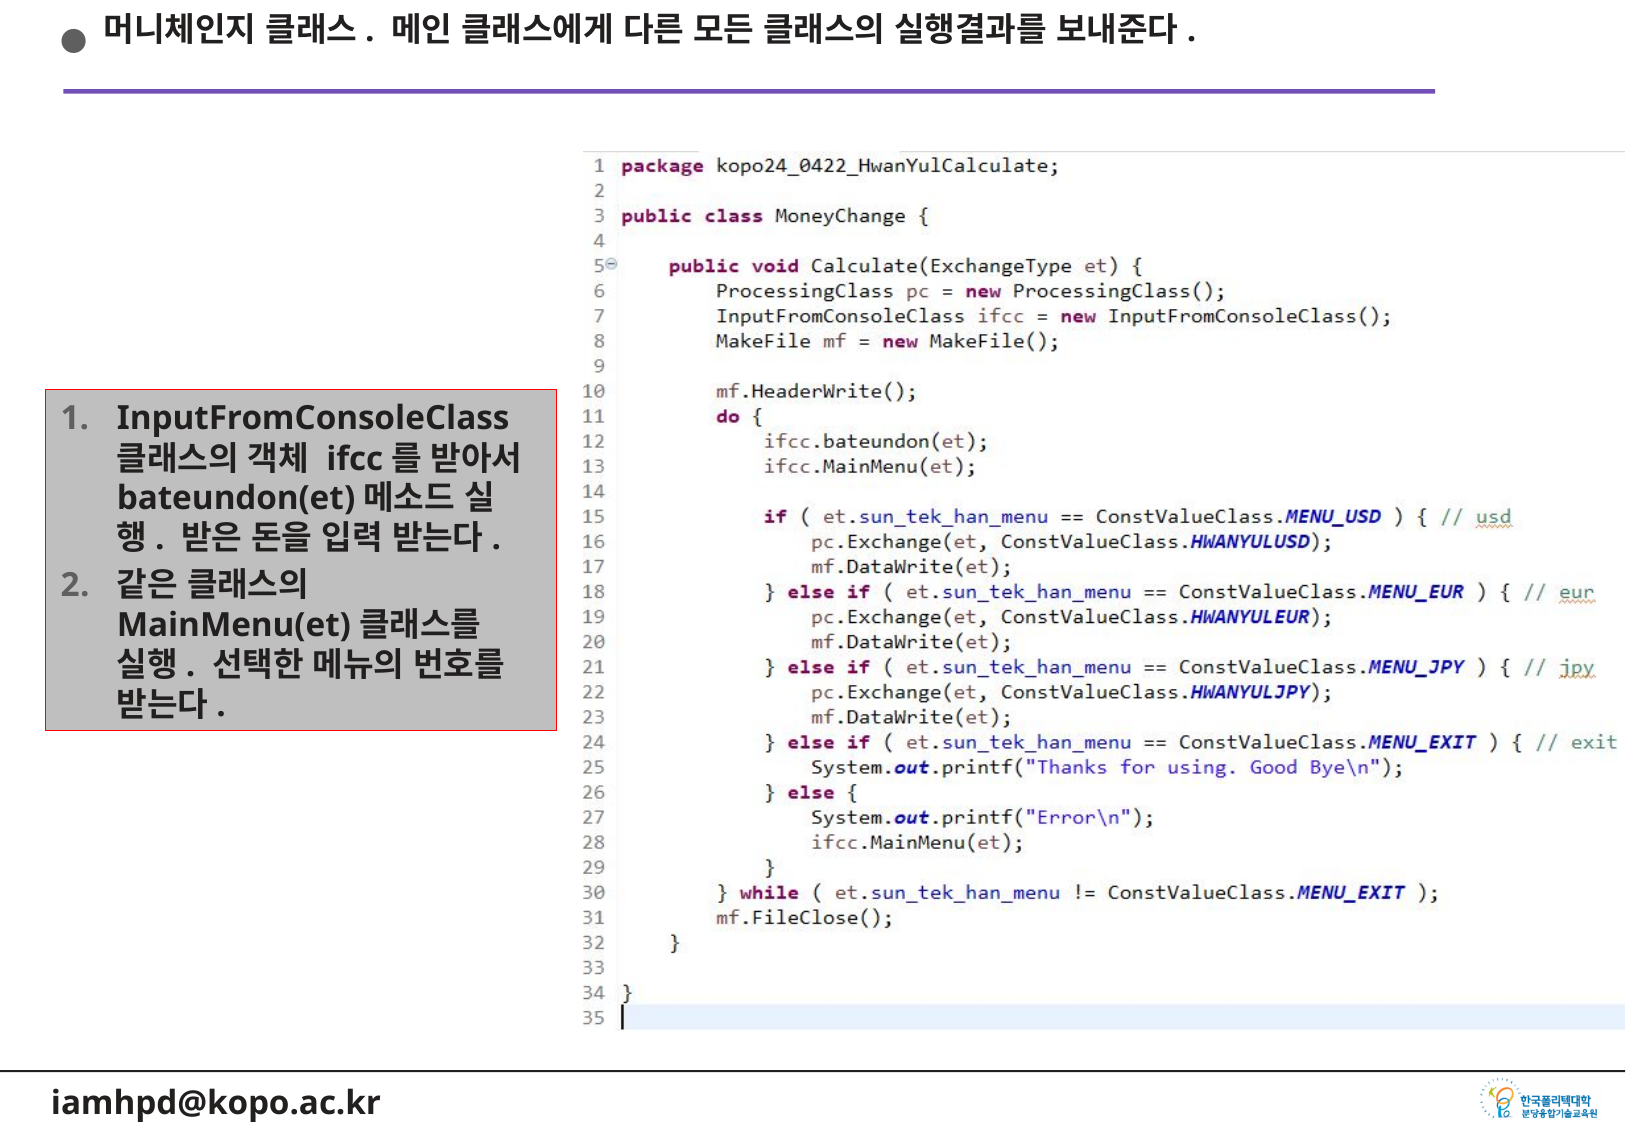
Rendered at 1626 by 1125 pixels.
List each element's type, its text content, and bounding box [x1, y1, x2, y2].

text_box InputFromConsoleClass클래스의 객체 ifcc를 받아서 bateundon(et)메소드 실행. 받은 돈을 입력 받는다. 같은 클래스의 MainMenu(et)클래스를 실행. 선택한 메뉴의 번호를 받는다. [45, 389, 557, 731]
picture [582, 150, 1625, 1031]
text_box 머니체인지 클래스. 메인 클래스에게 다른 모든 클래스의 실행결과를 보내준다. [89, 1, 1402, 56]
picture [1476, 1073, 1604, 1125]
